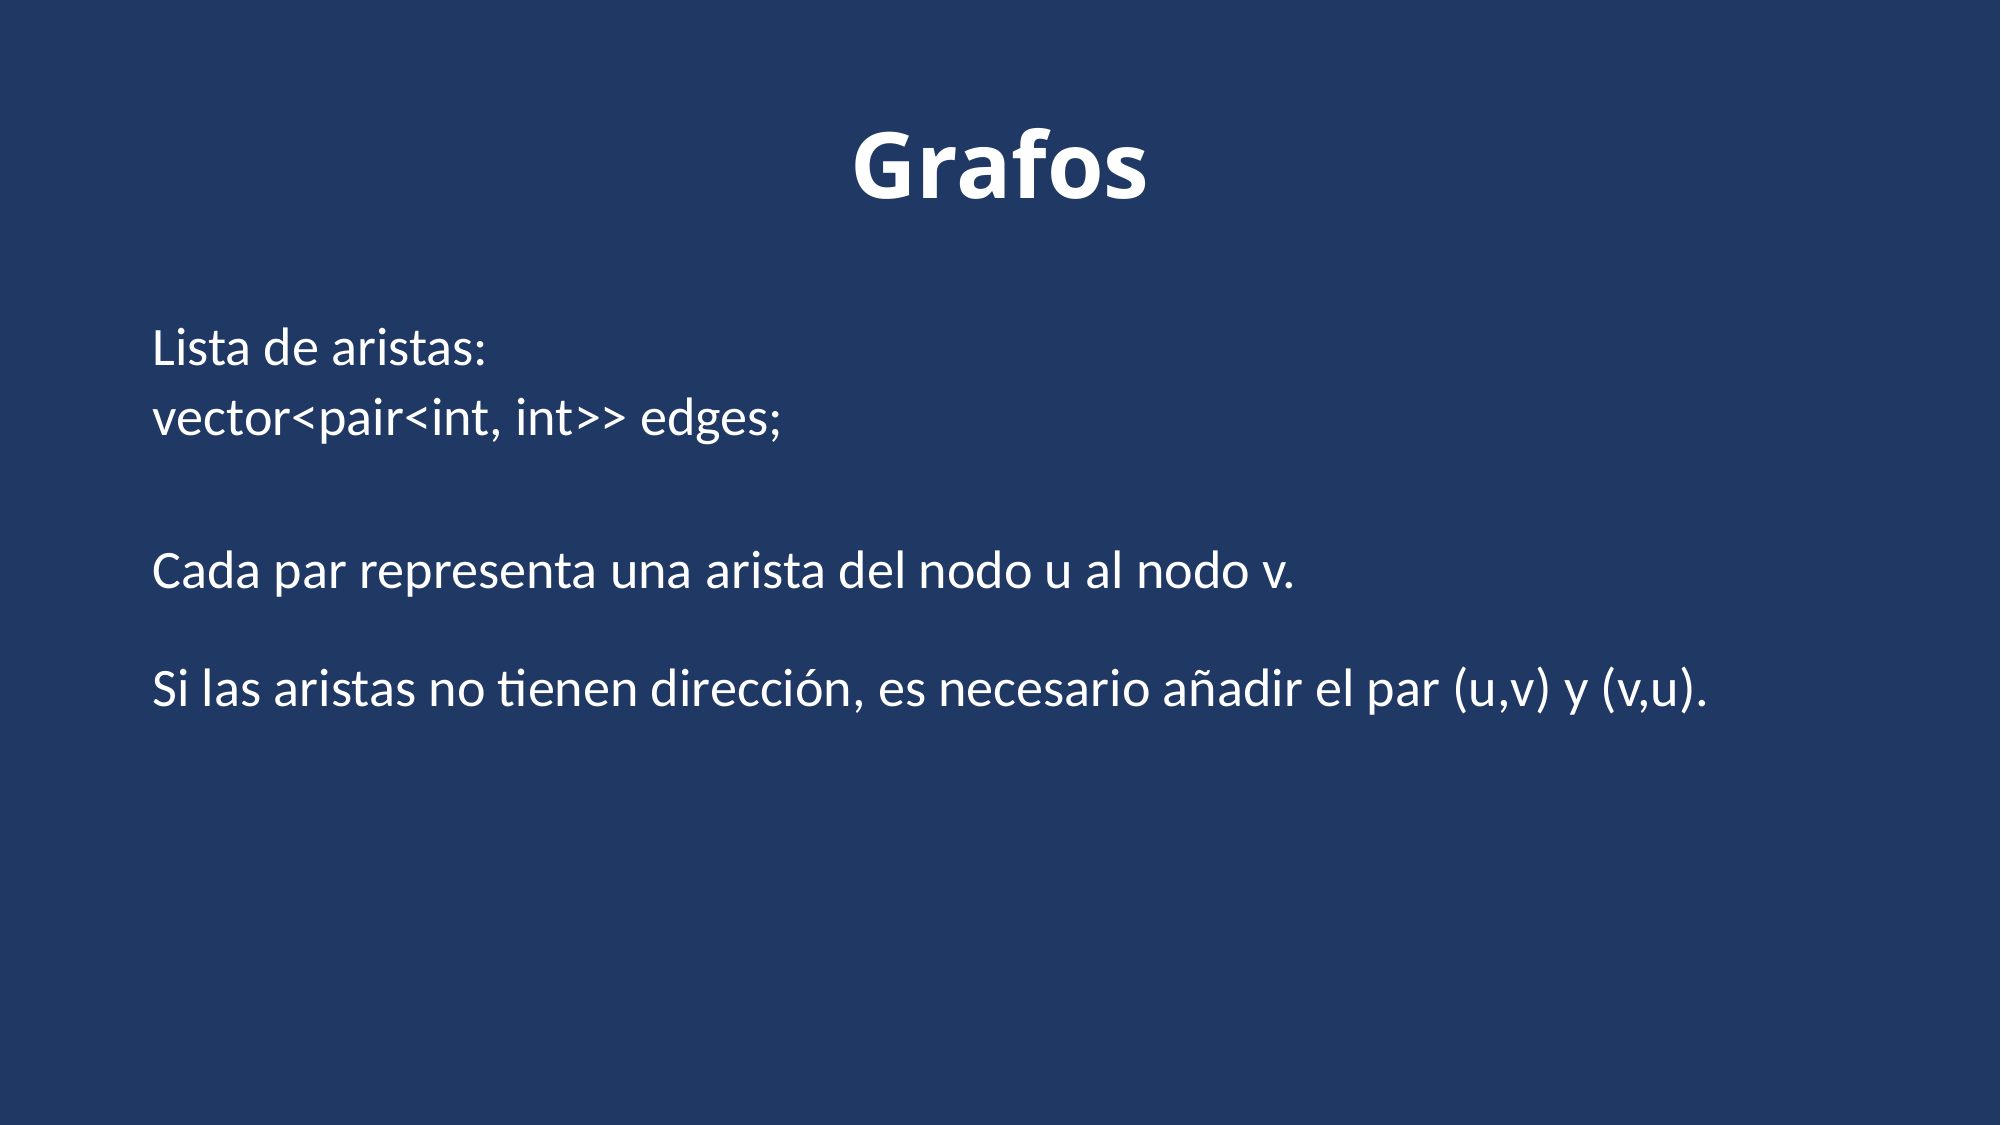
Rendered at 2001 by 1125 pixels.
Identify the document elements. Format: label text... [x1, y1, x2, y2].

list Lista de aristas: vector<pair<int, int>> edges; Cada par representa una arista del nodo u al nodo v. Si las aristas no tienen dirección, es necesario añadir el par (u,v) y (v,u). [137, 299, 1863, 1087]
title Grafos [137, 59, 1863, 278]
